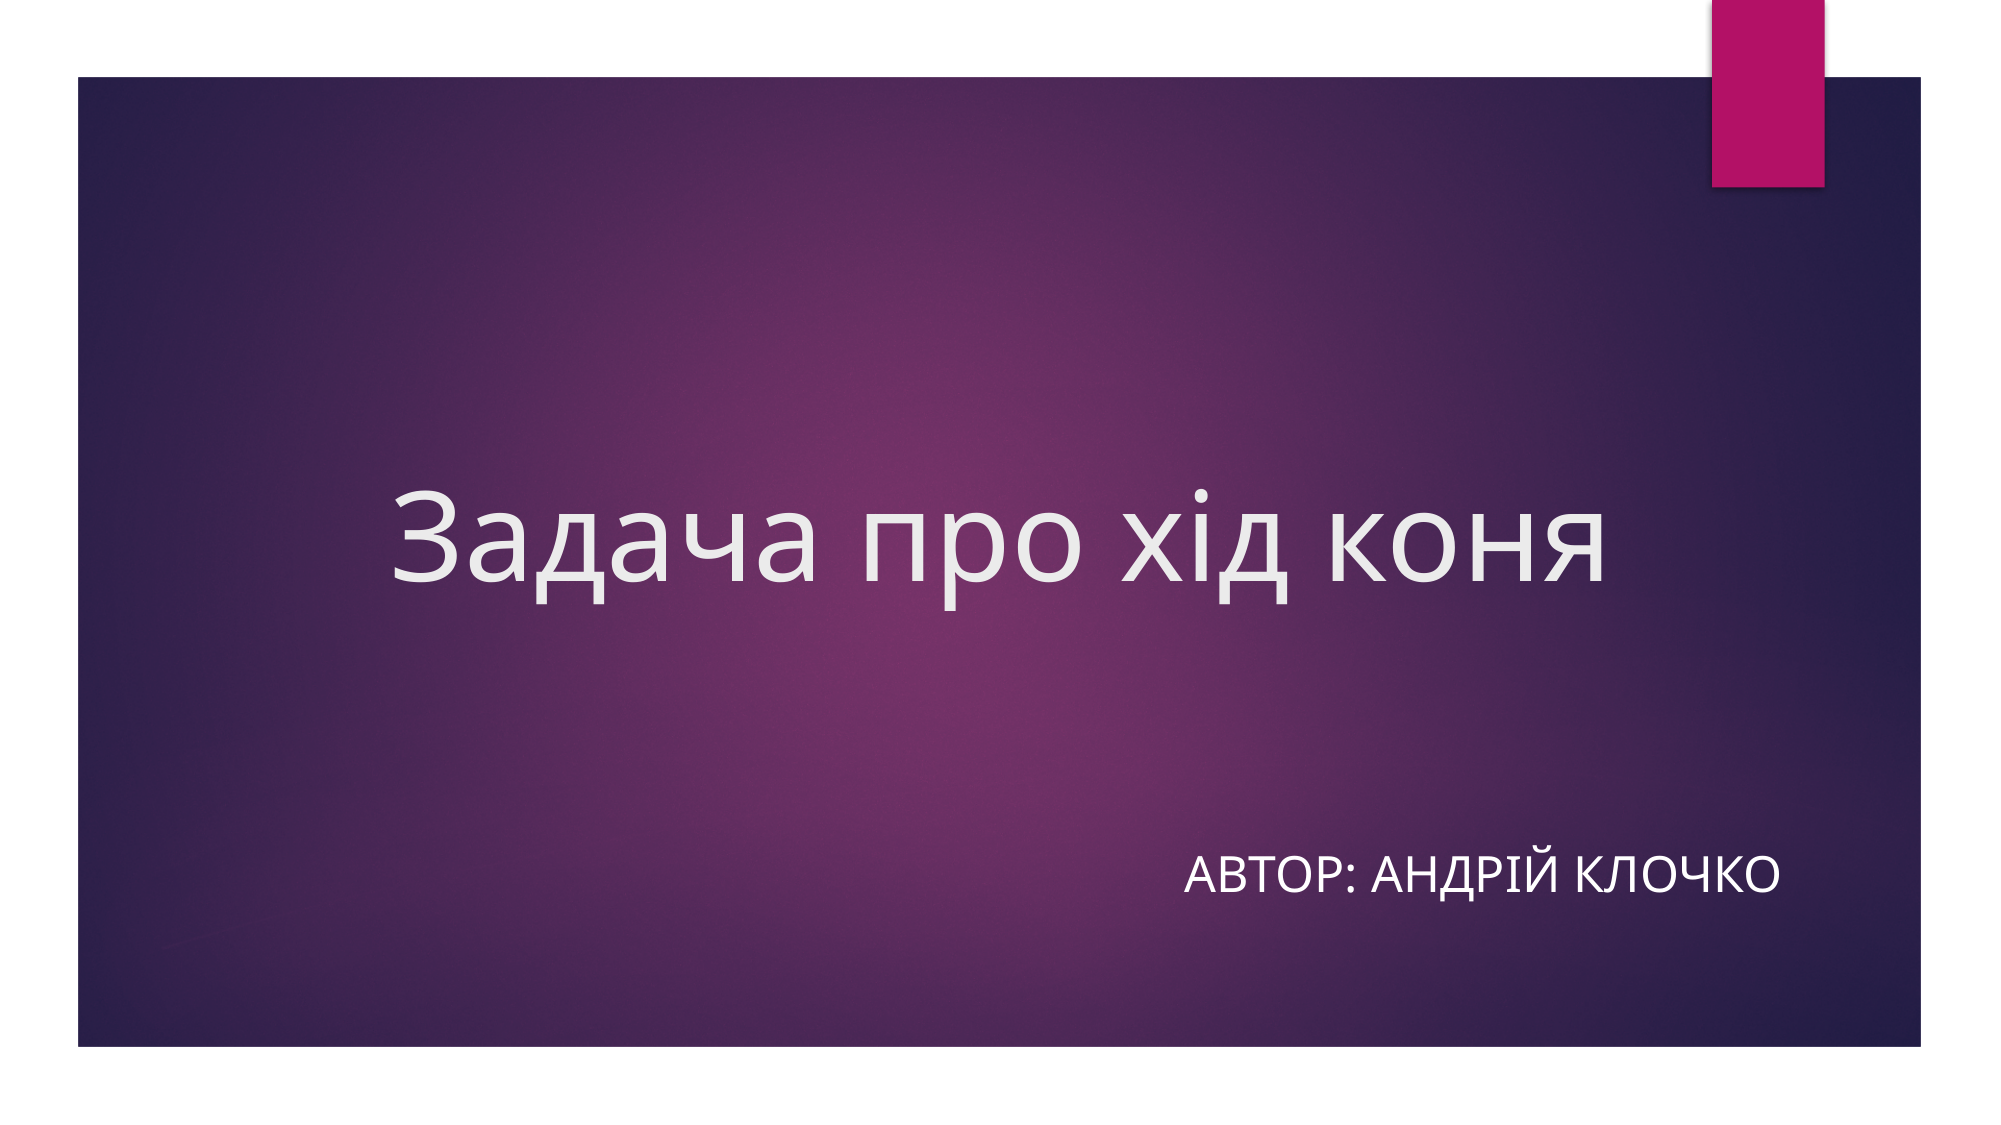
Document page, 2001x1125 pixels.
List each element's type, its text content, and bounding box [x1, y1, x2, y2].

title Задача про хід коня [375, 420, 1642, 615]
subtitle Автор: Андрій Клочко [1161, 834, 1798, 907]
